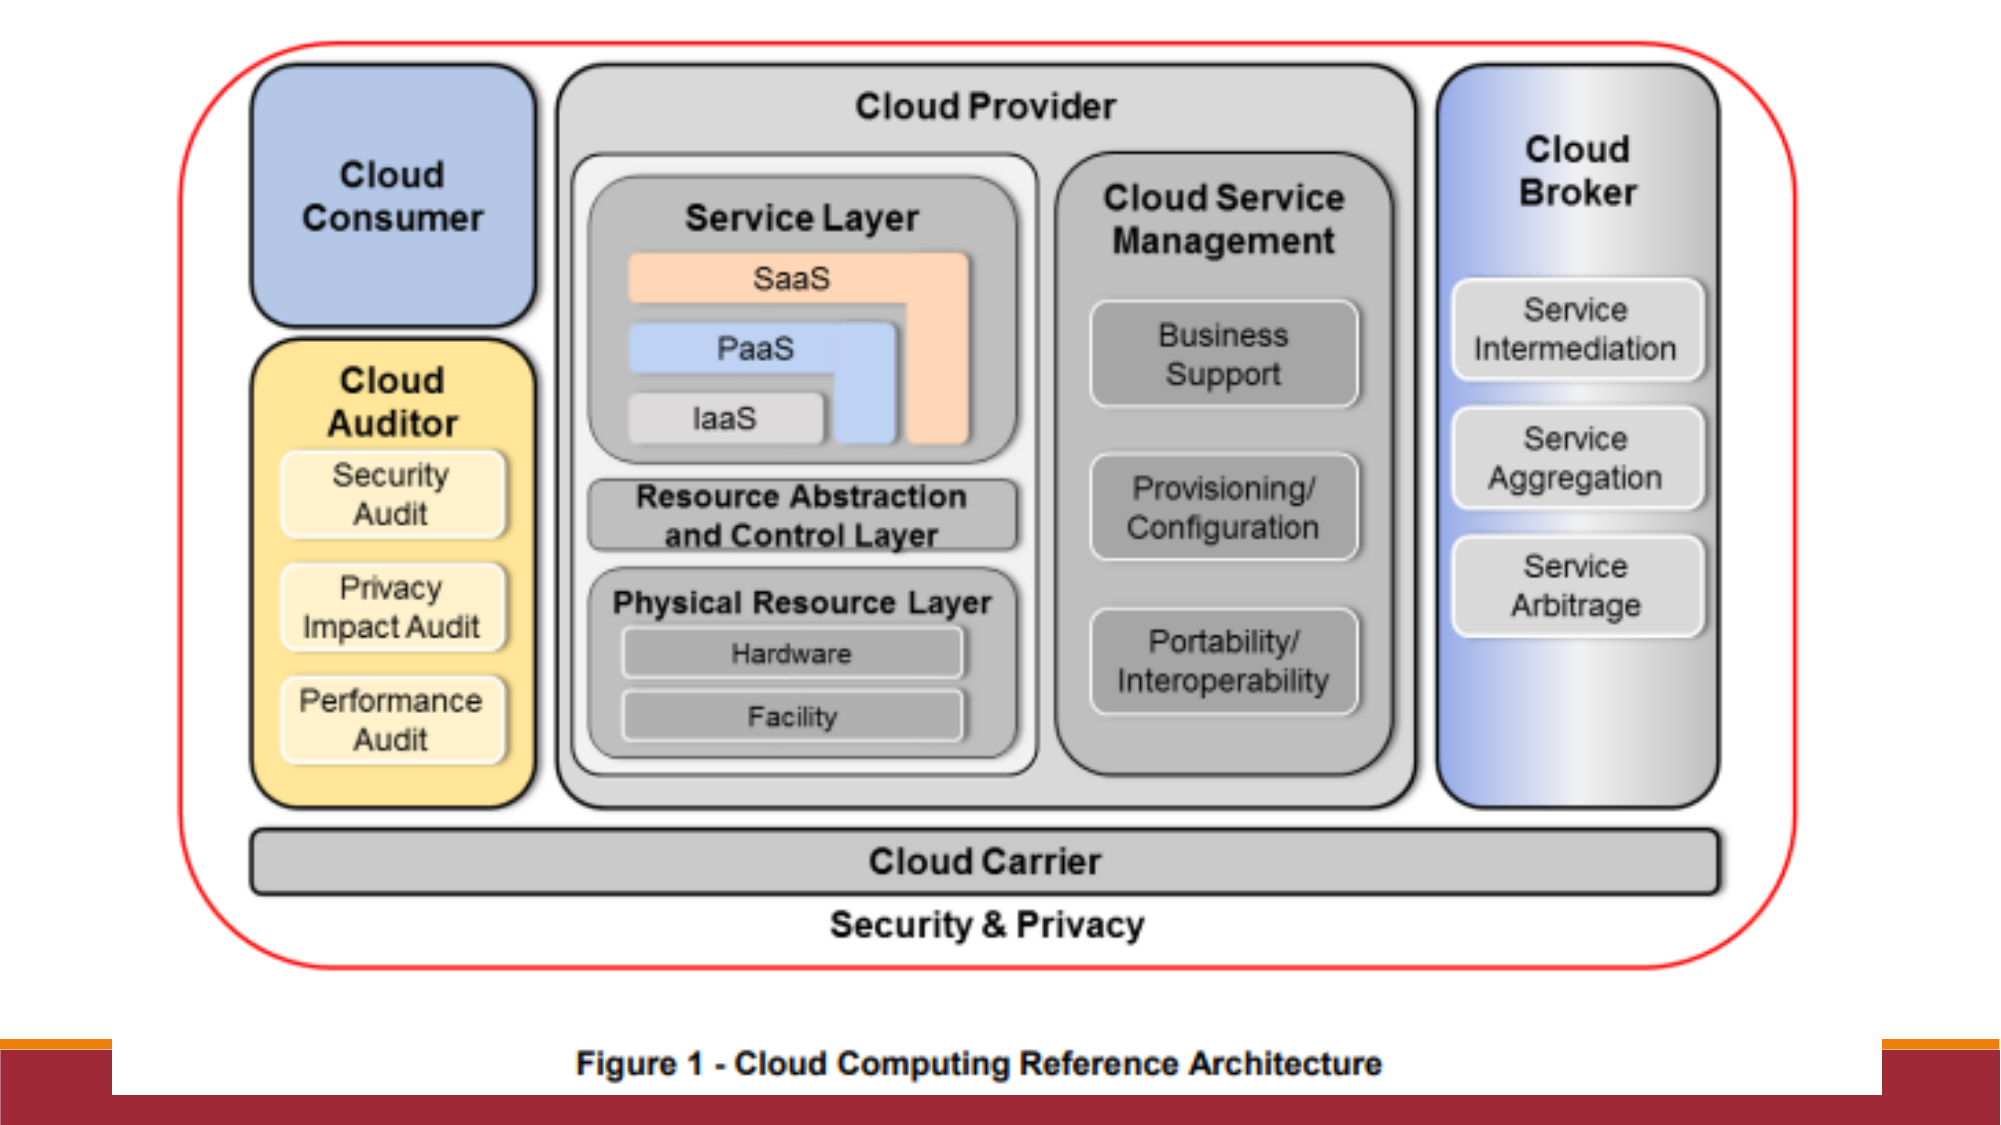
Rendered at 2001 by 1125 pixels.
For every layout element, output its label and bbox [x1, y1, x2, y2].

picture [111, 33, 1882, 1095]
